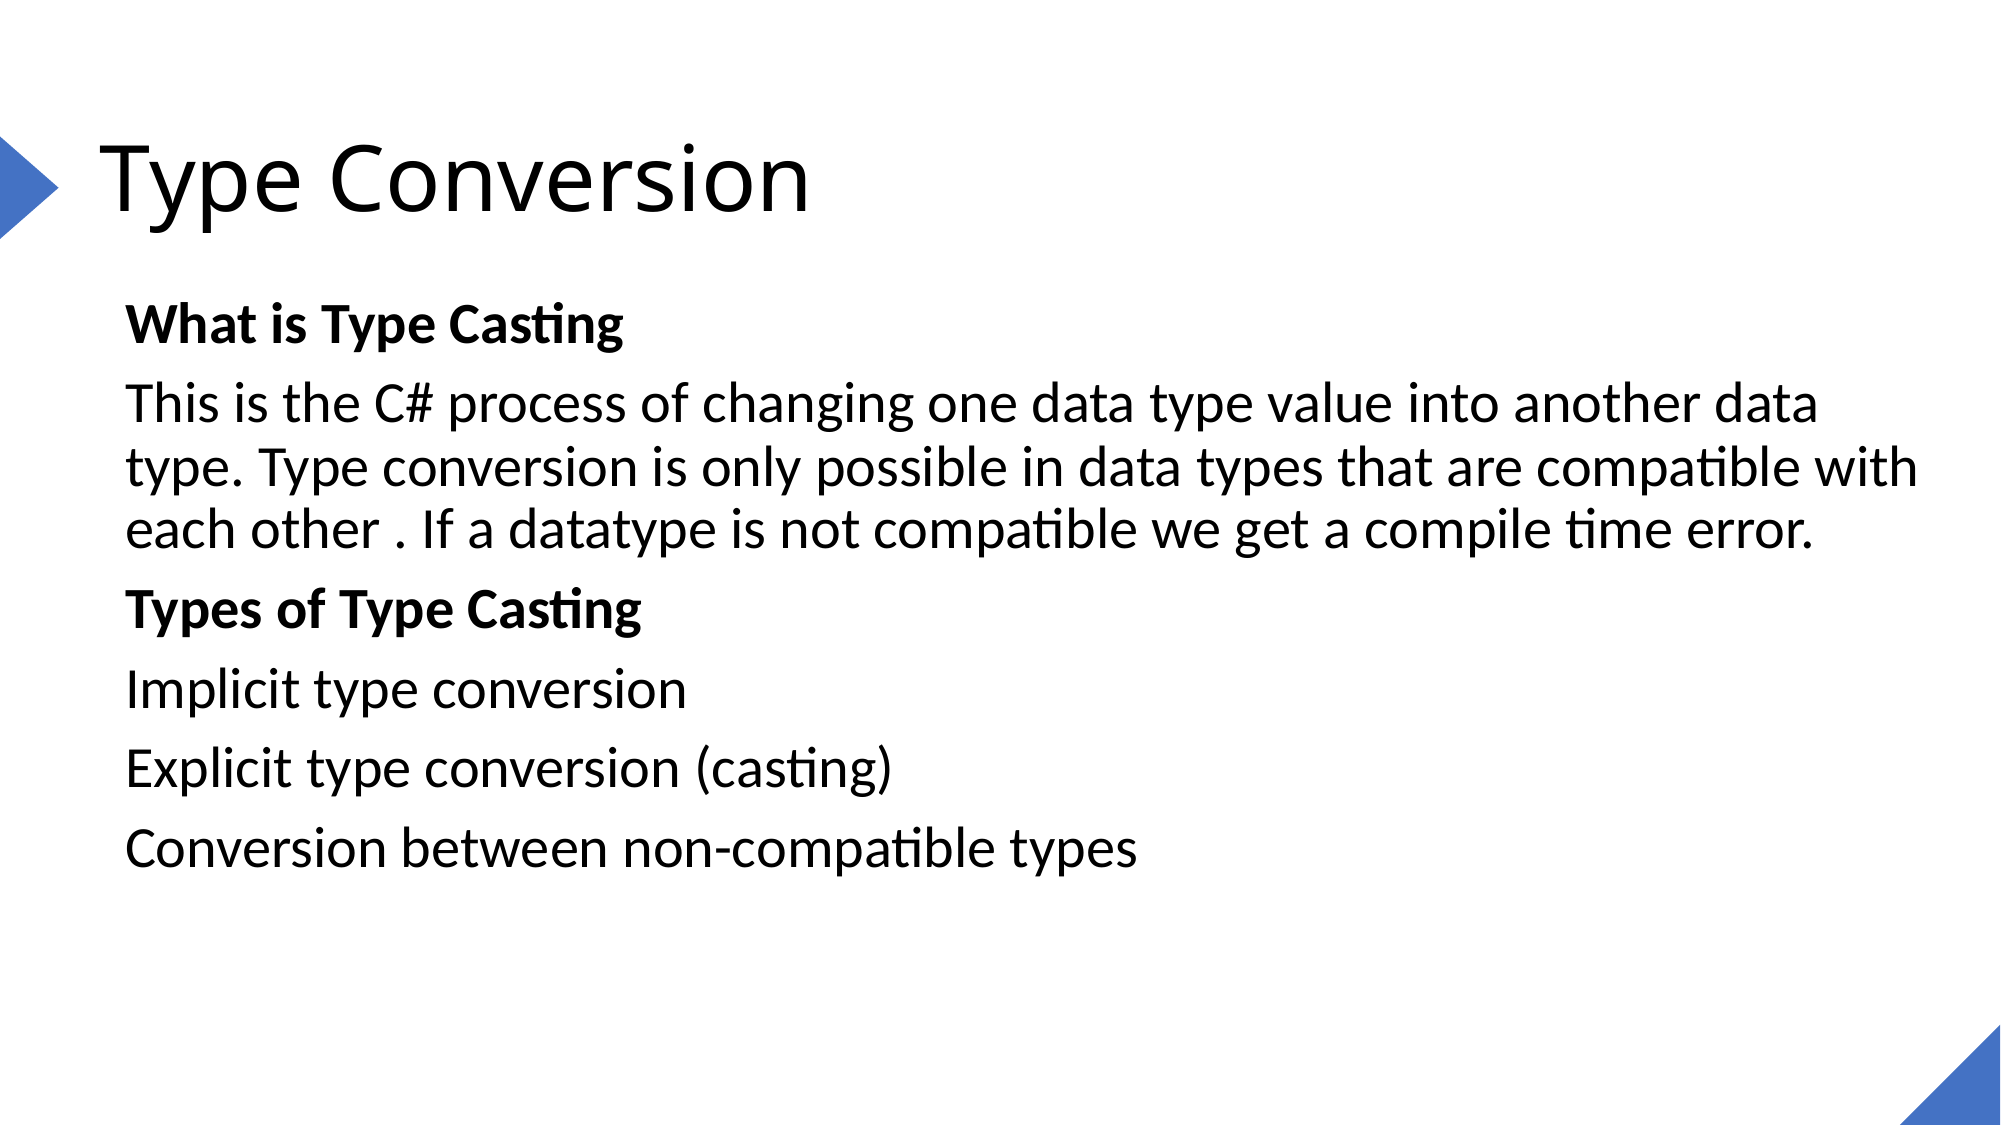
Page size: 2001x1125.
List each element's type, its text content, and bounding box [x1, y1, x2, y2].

list What is Type Casting This is the C# process of changing one data type value into another data type. Type conversion is only possible in data types that are compatible with each other . If a datatype is not compatible we get a compile time error. Types of Type Casting Implicit type conversion Explicit type conversion (casting) Conversion between non-compatible types [99, 293, 1934, 1084]
title Type Conversion [99, 132, 1674, 284]
